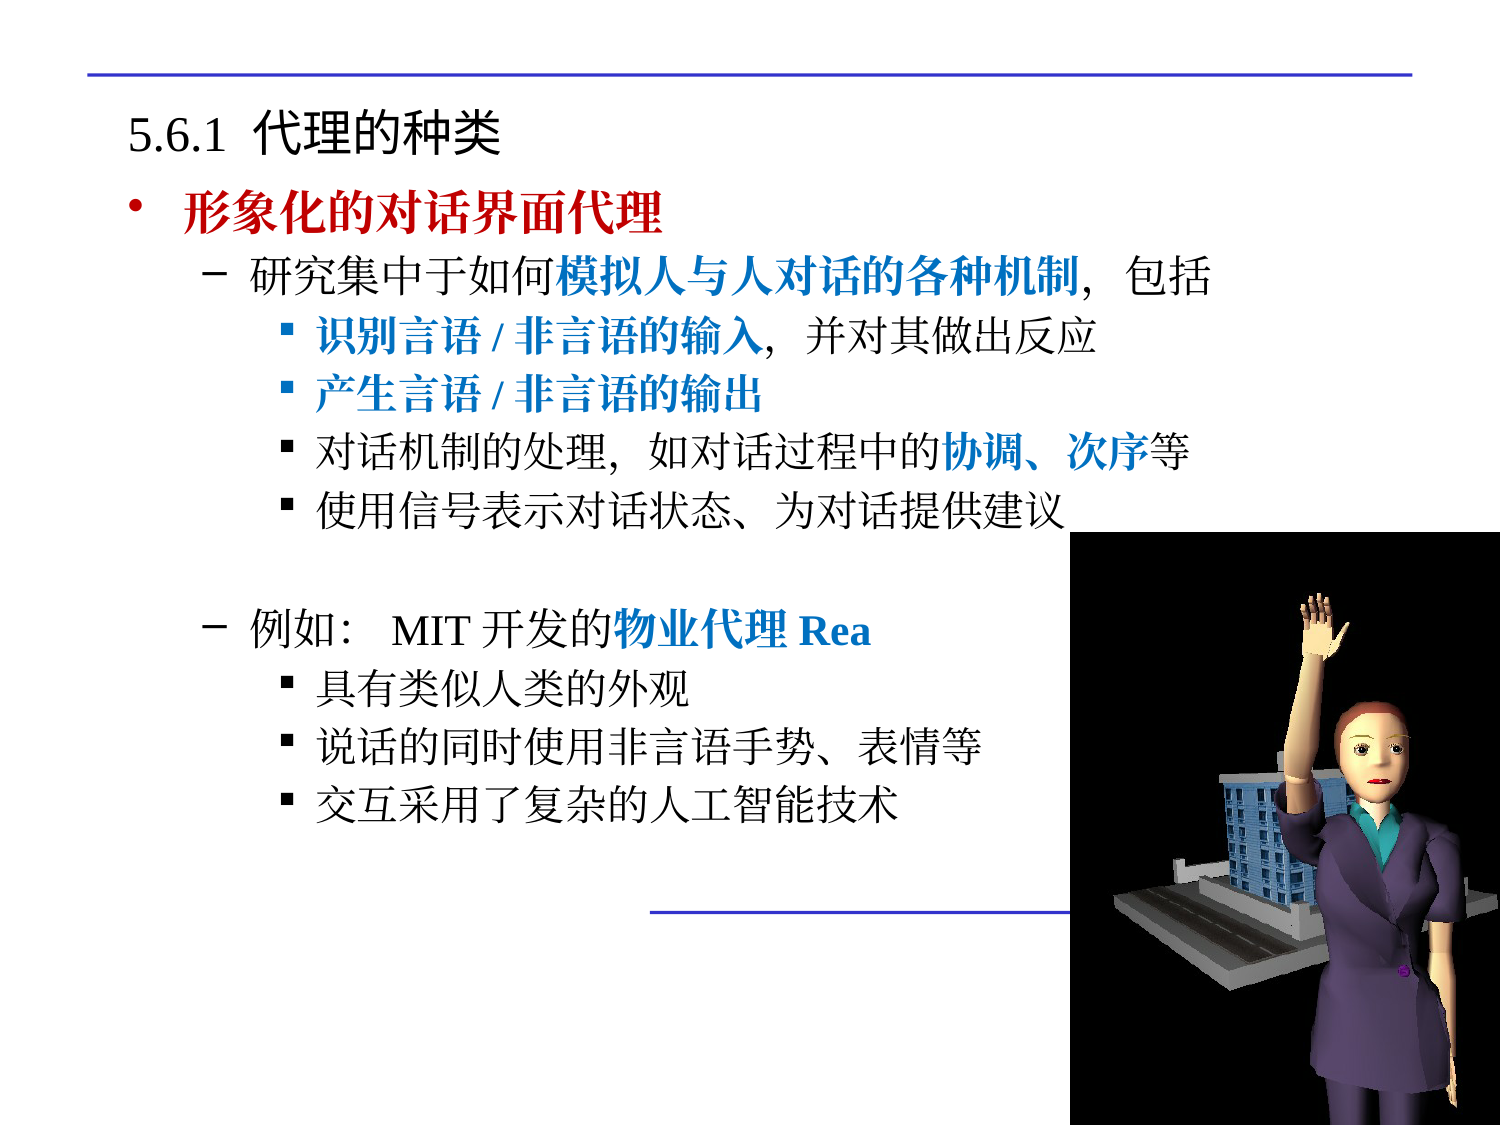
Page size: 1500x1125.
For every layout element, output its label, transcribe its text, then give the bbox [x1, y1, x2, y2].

picture [1069, 532, 1500, 1125]
list 形象化的对话界面代理 研究集中于如何模拟人与人对话的各种机制，包括 识别言语/非言语的输入，并对其做出反应 产生言语/非言语的输出 对话机制的处理，如对话过程中的协调、次序等 使用信号表示对话状态、为对话提供建议 例如：MIT开发的物业代理Rea 具有类似人类的外观 说话的同时使用非言语手势、表情等 交互采用了复杂的人工智能技术 [112, 174, 1388, 900]
title 5.6.1 代理的种类 [112, 87, 1388, 174]
